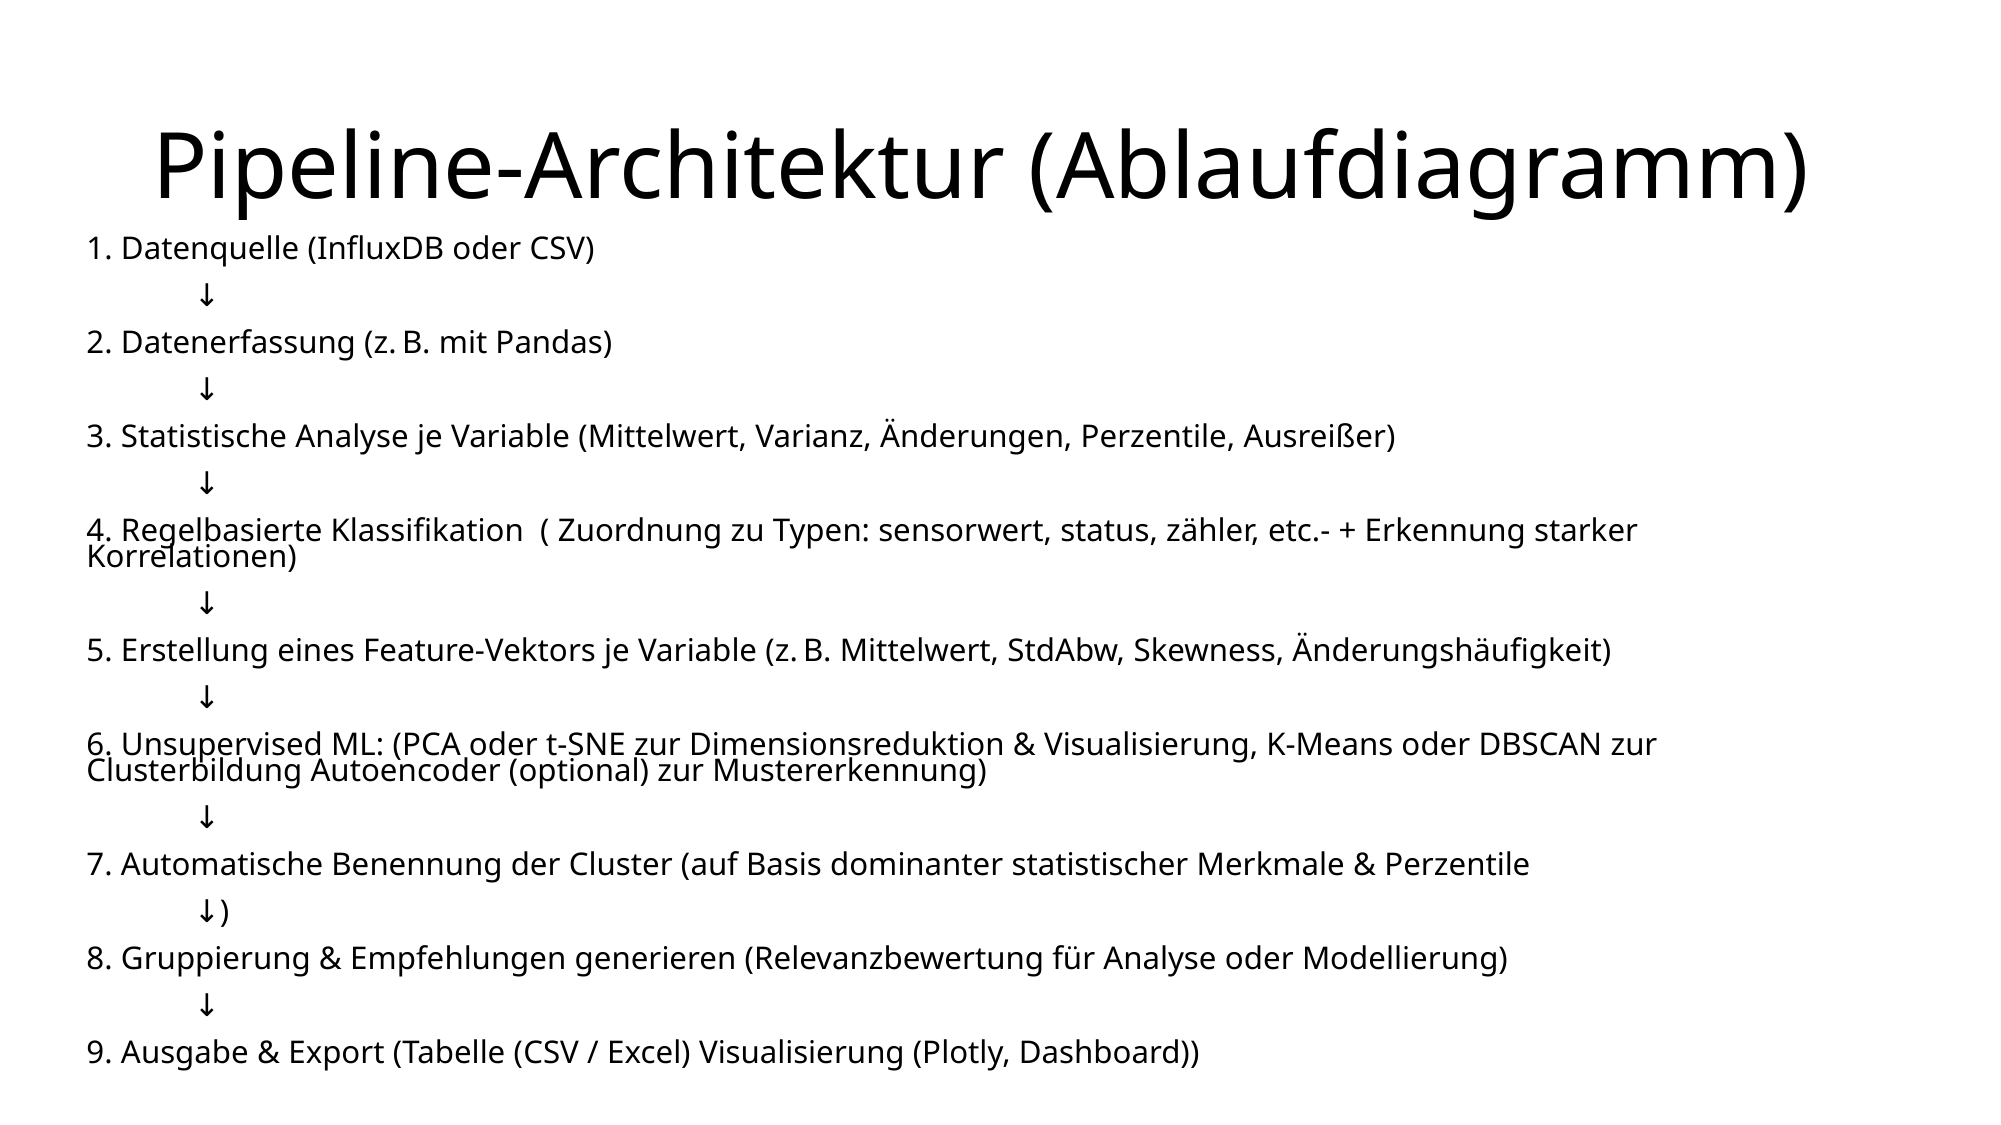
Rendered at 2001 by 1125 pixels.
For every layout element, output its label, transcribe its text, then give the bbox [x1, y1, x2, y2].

list 1. Datenquelle (InfluxDB oder CSV) ↓ 2. Datenerfassung (z. B. mit Pandas) ↓ 3. Statistische Analyse je Variable (Mittelwert, Varianz, Änderungen, Perzentile, Ausreißer) ↓ 4. Regelbasierte Klassifikation ( Zuordnung zu Typen: sensorwert, status, zähler, etc.- + Erkennung starker Korrelationen) ↓ 5. Erstellung eines Feature-Vektors je Variable (z. B. Mittelwert, StdAbw, Skewness, Änderungshäufigkeit) ↓ 6. Unsupervised ML: (PCA oder t-SNE zur Dimensionsreduktion & Visualisierung, K-Means oder DBSCAN zur Clusterbildung Autoencoder (optional) zur Mustererkennung) ↓ 7. Automatische Benennung der Cluster (auf Basis dominanter statistischer Merkmale & Perzentile ↓) 8. Gruppierung & Empfehlungen generieren (Relevanzbewertung für Analyse oder Modellierung) ↓ 9. Ausgabe & Export (Tabelle (CSV / Excel) Visualisierung (Plotly, Dashboard)) [71, 231, 1863, 1014]
title Pipeline-Architektur (Ablaufdiagramm) [137, 59, 1863, 231]
